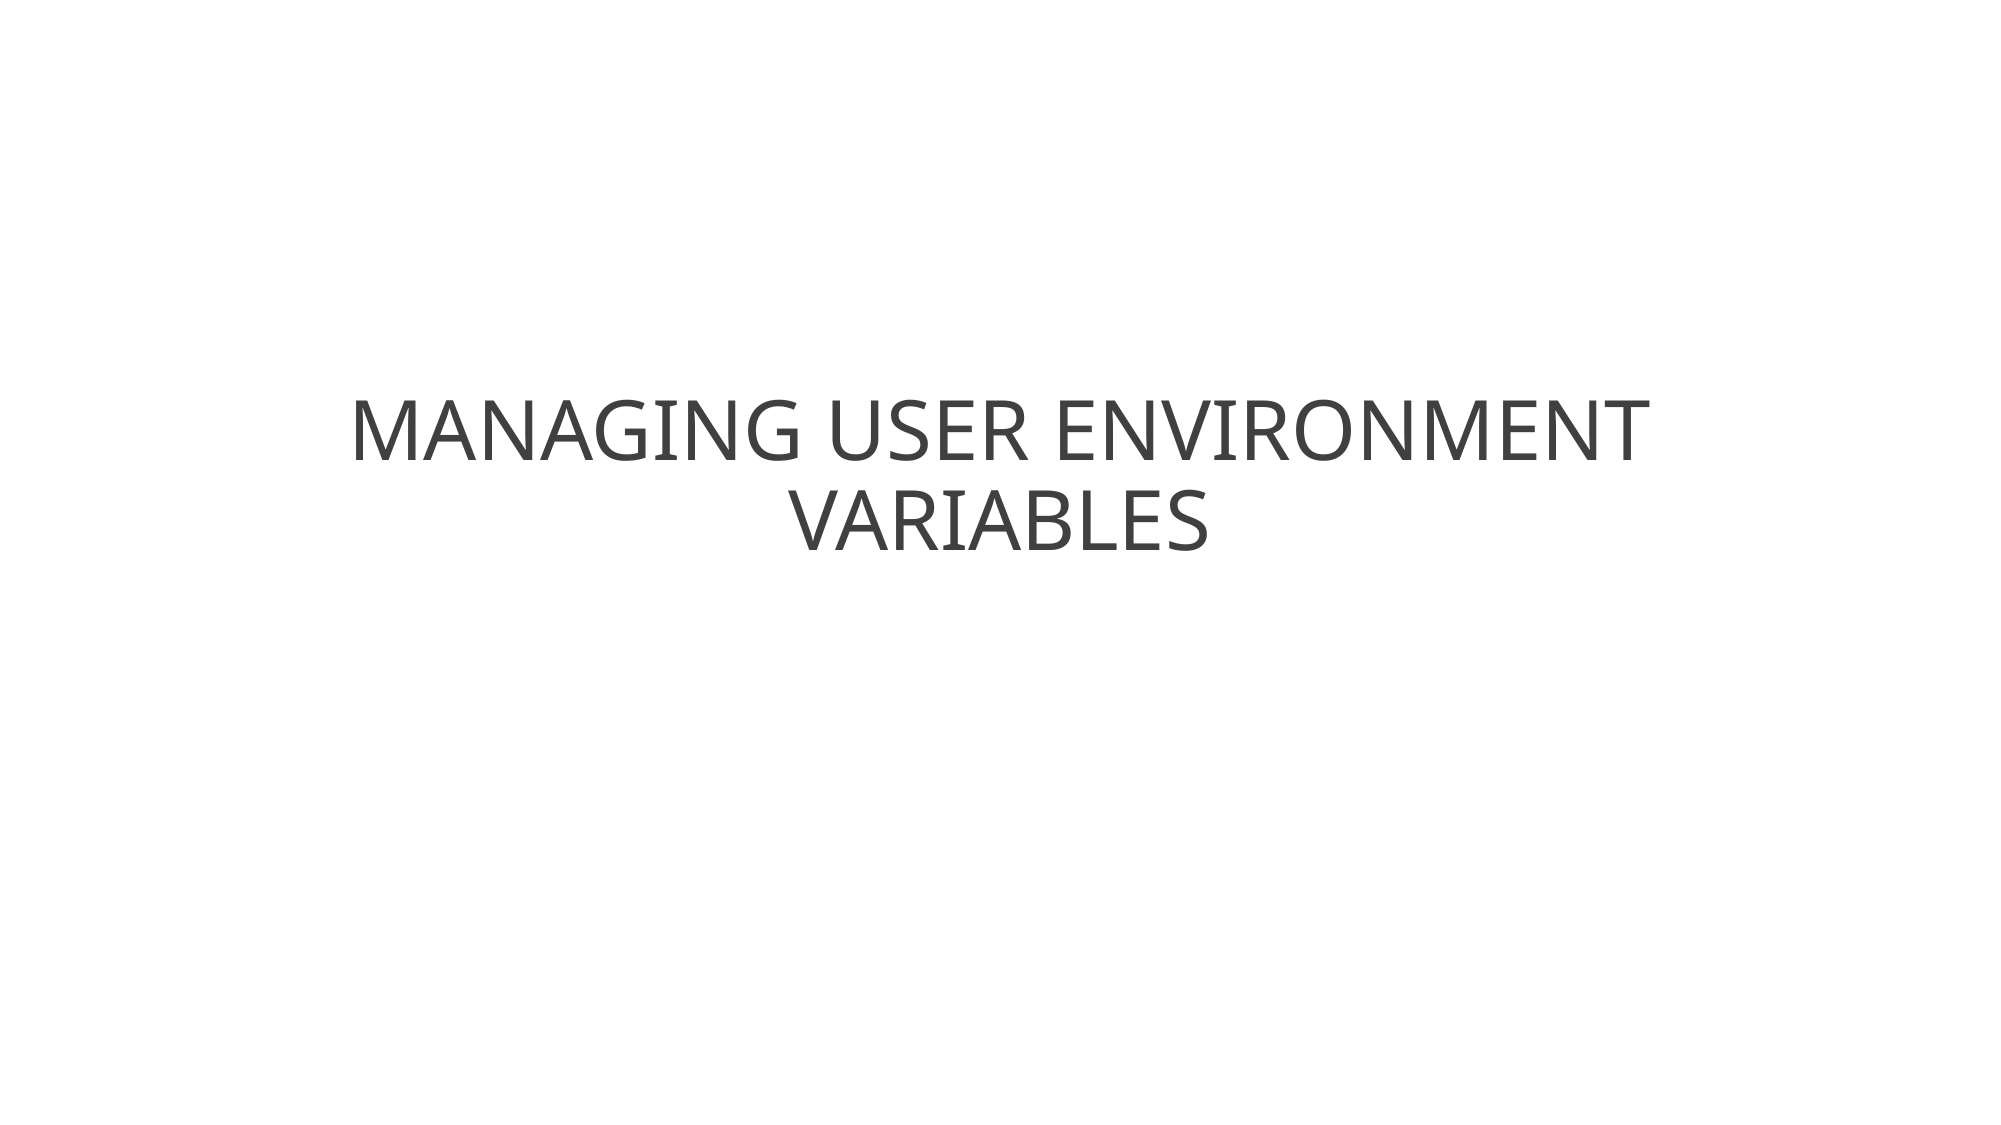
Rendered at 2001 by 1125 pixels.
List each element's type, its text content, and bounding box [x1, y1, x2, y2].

title MANAGING USER ENVIRONMENT VARIABLES [249, 184, 1750, 576]
